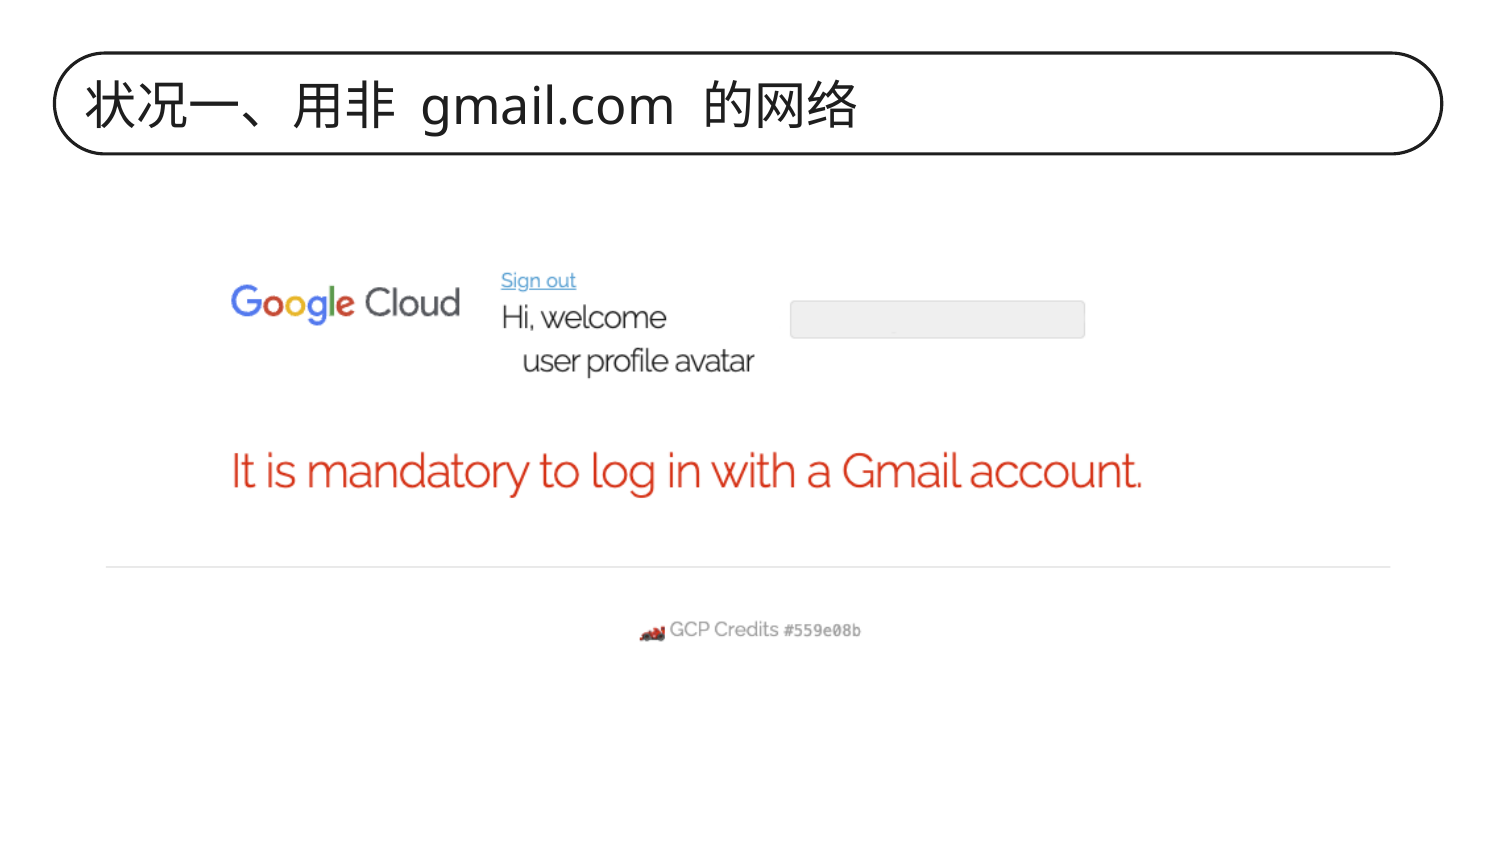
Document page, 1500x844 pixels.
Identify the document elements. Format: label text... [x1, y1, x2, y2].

text_box 状况一、用非 gmail.com 的网络 [54, 53, 1442, 154]
picture [105, 269, 1391, 694]
